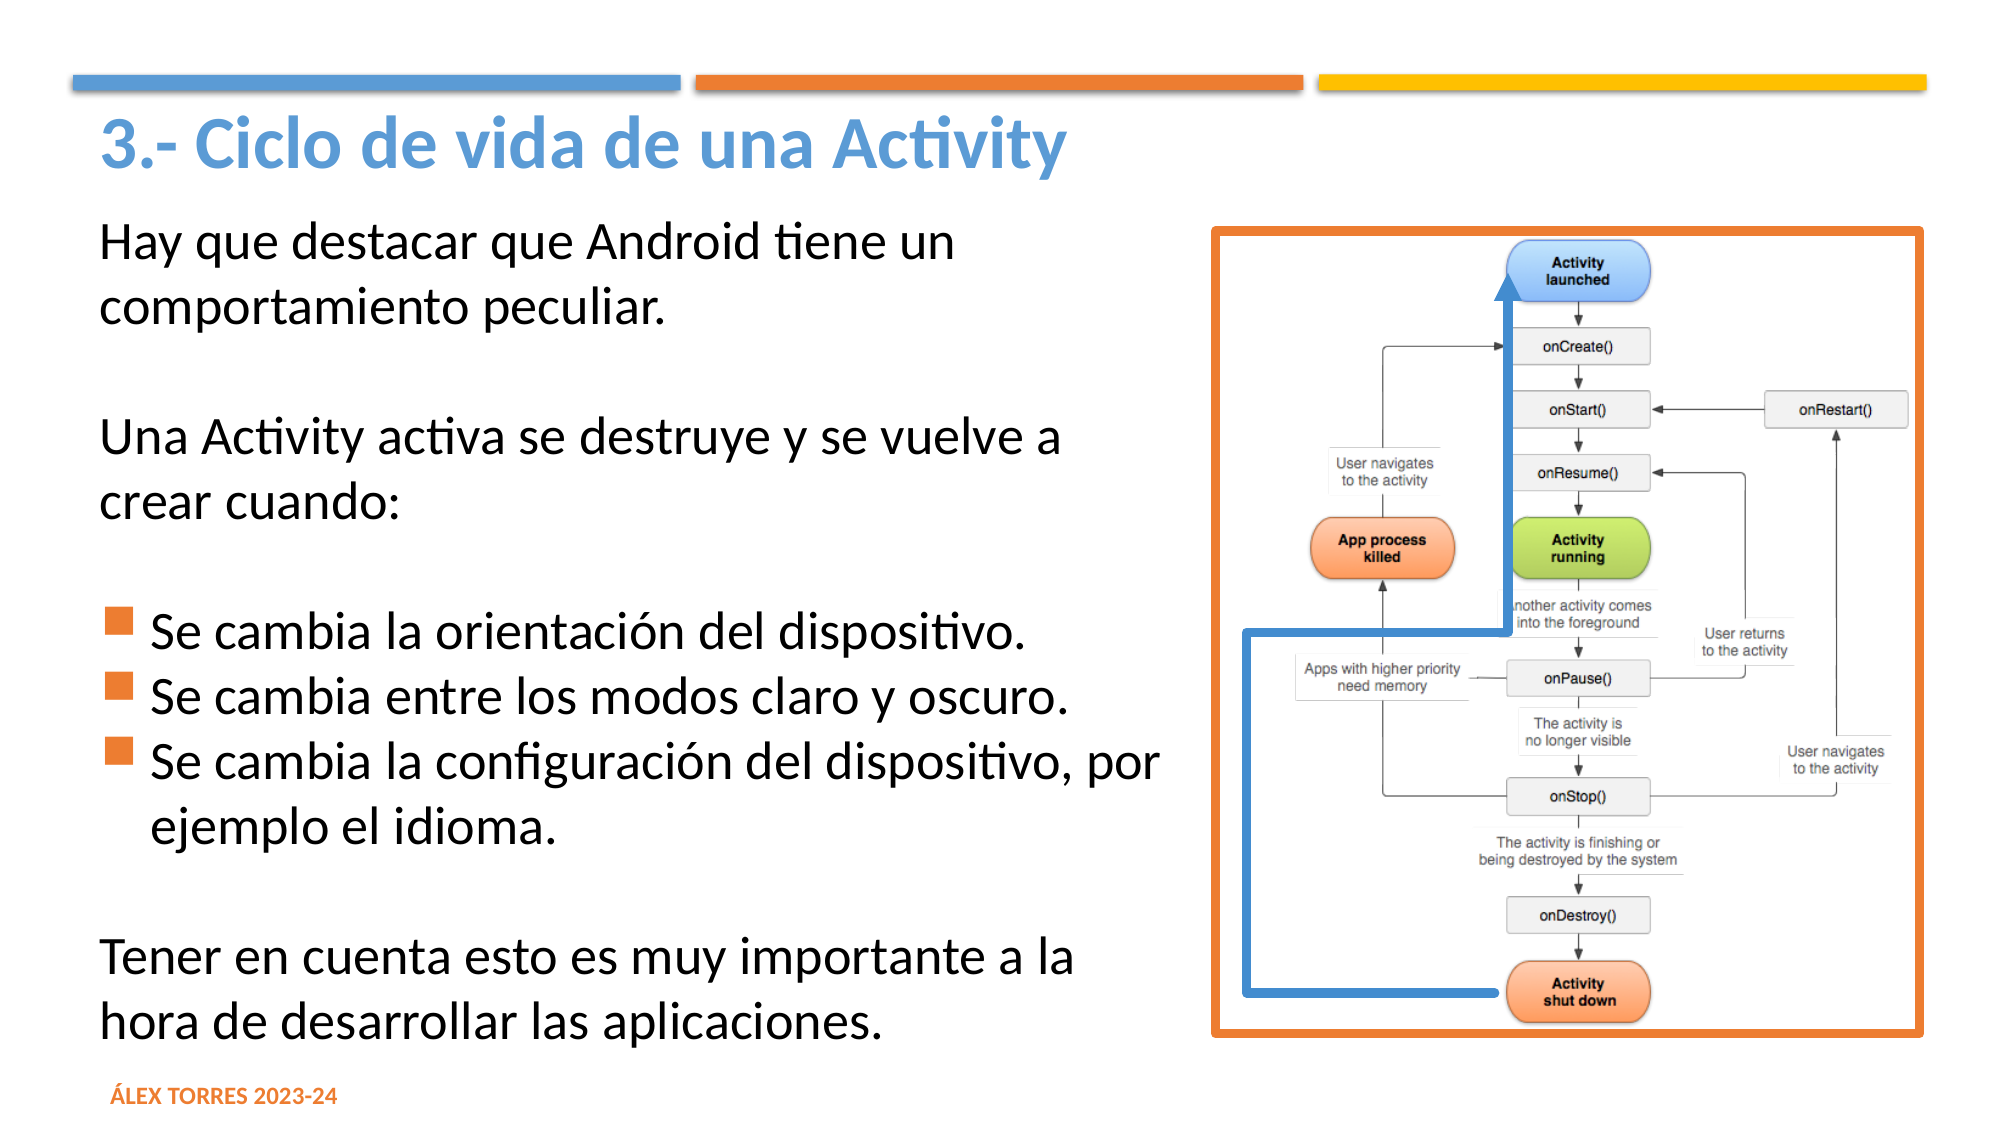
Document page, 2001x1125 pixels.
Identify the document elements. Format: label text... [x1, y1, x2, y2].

text_box Hay que destacar que Android tiene un comportamiento peculiar. Una Activity activa se destruye y se vuelve a crear cuando: Se cambia la orientación del dispositivo. Se cambia entre los modos claro y oscuro. Se cambia la configuración del dispositivo, por ejemplo el idioma. Tener en cuenta esto es muy importante a la hora de desarrollar las aplicaciones. [85, 190, 1189, 1074]
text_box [1219, 235, 1916, 1030]
text_box 3.- Ciclo de vida de una Activity [85, 78, 1915, 188]
